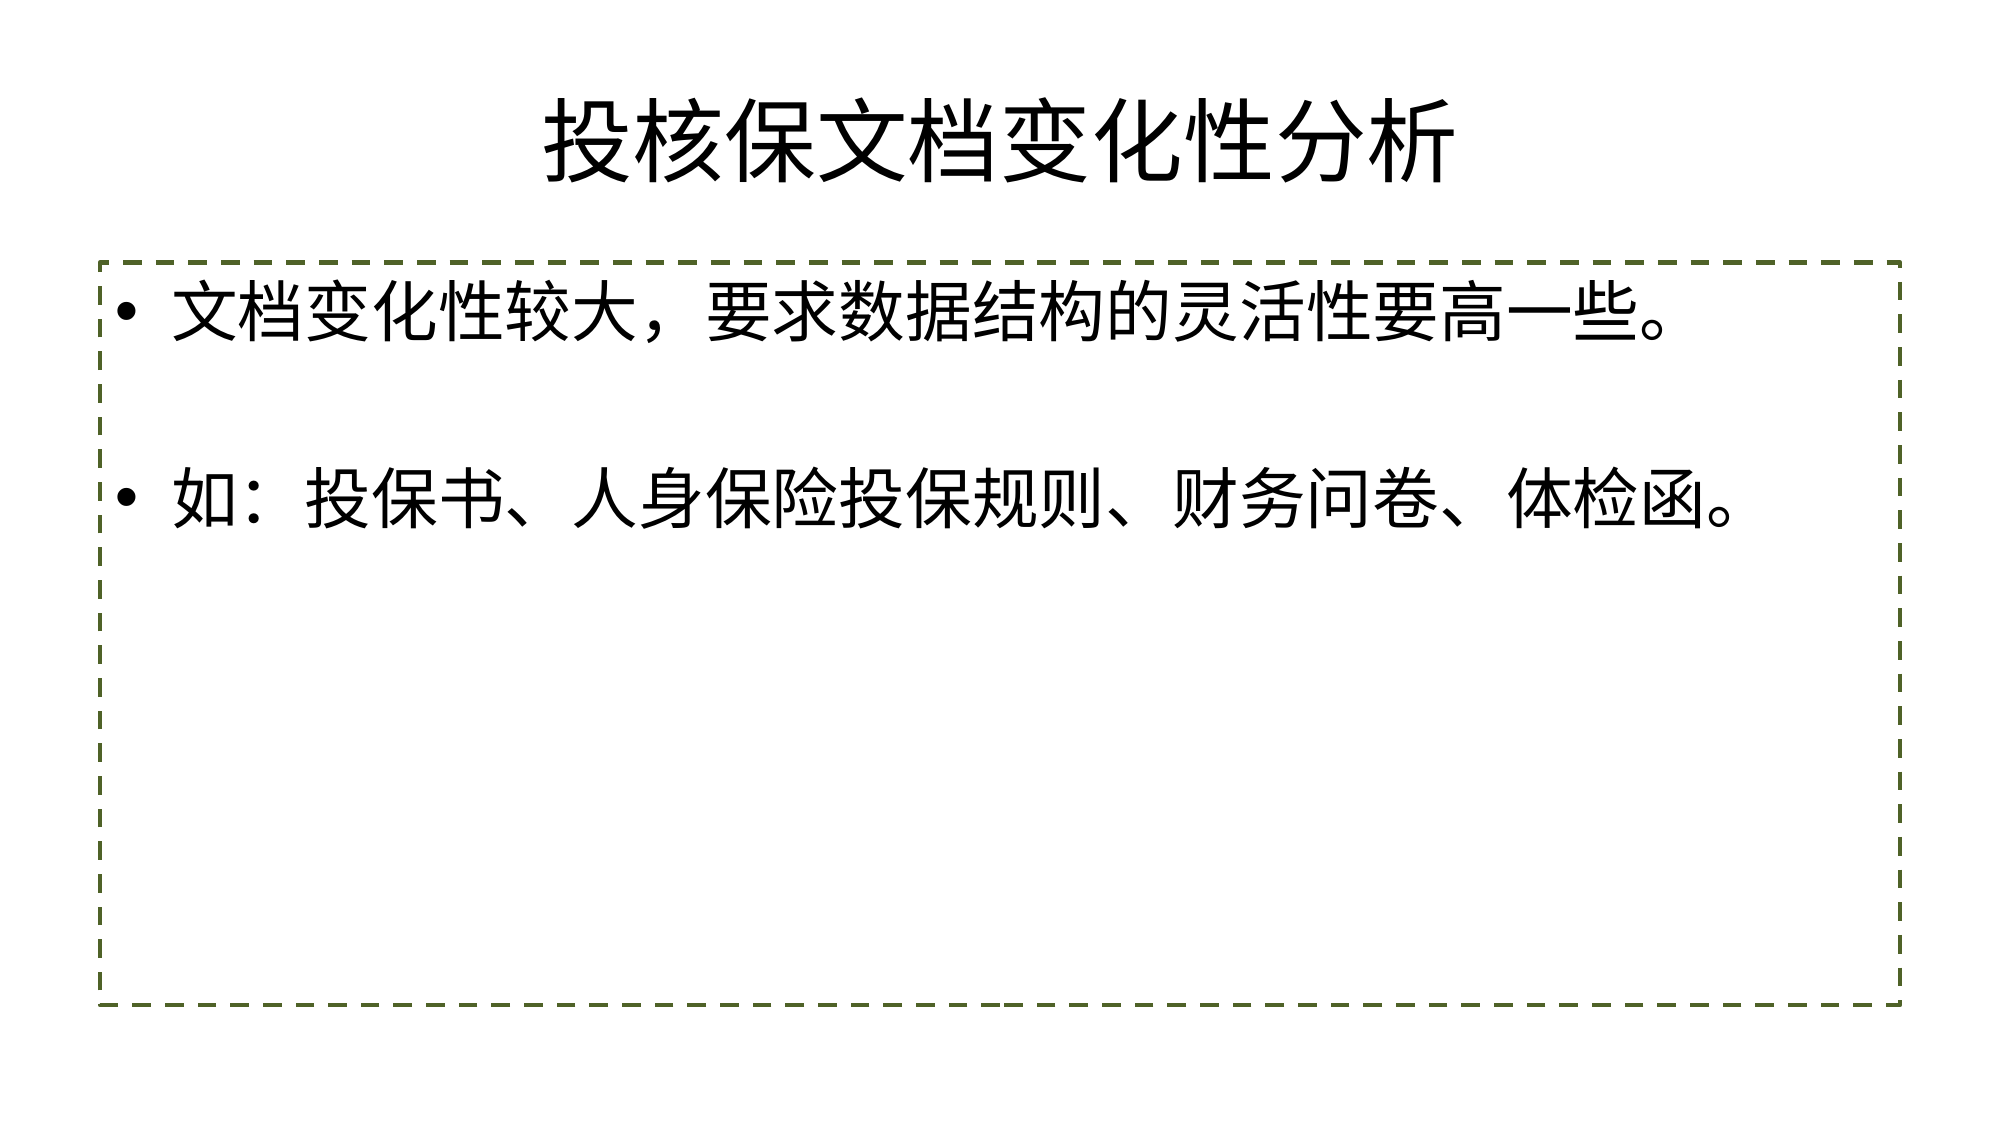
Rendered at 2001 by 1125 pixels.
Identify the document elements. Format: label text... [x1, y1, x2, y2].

list 文档变化性较大，要求数据结构的灵活性要高一些。 如：投保书、人身保险投保规则、财务问卷、体检函。 [99, 262, 1900, 1005]
title 投核保文档变化性分析 [99, 45, 1900, 233]
